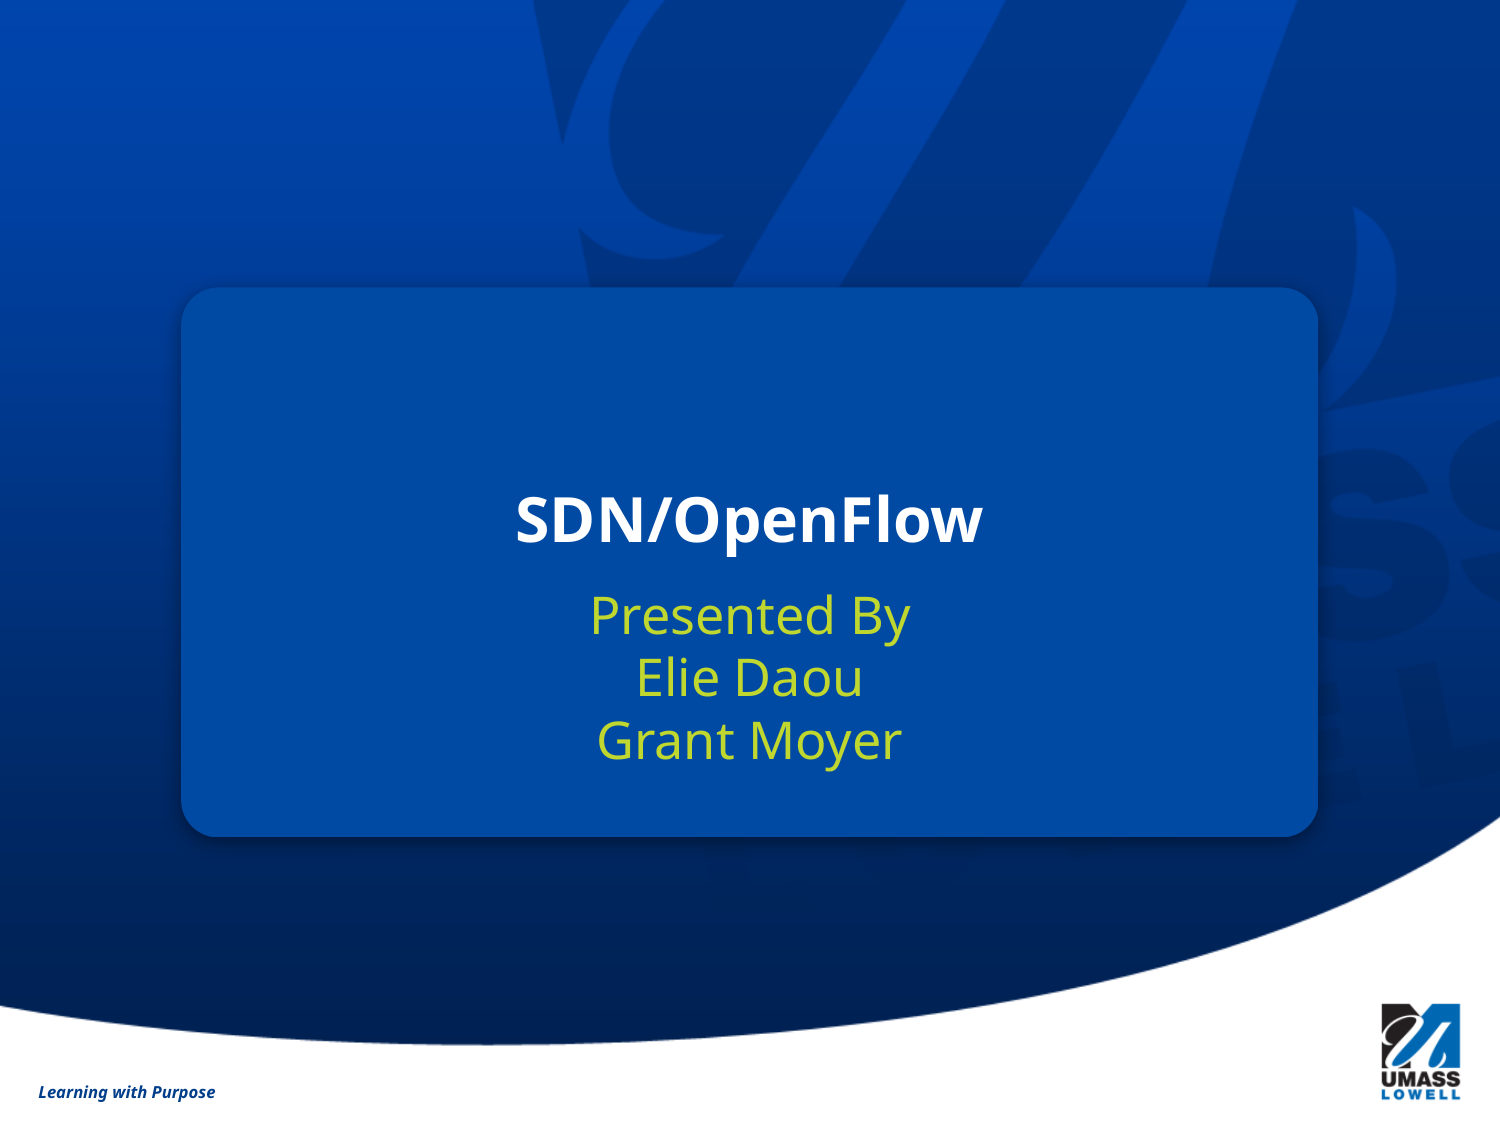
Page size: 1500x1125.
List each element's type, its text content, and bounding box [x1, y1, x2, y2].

title SDN/OpenFlow [212, 324, 1288, 563]
picture [0, 0, 1500, 1125]
subtitle Presented By Elie Daou Grant Moyer [225, 575, 1275, 813]
